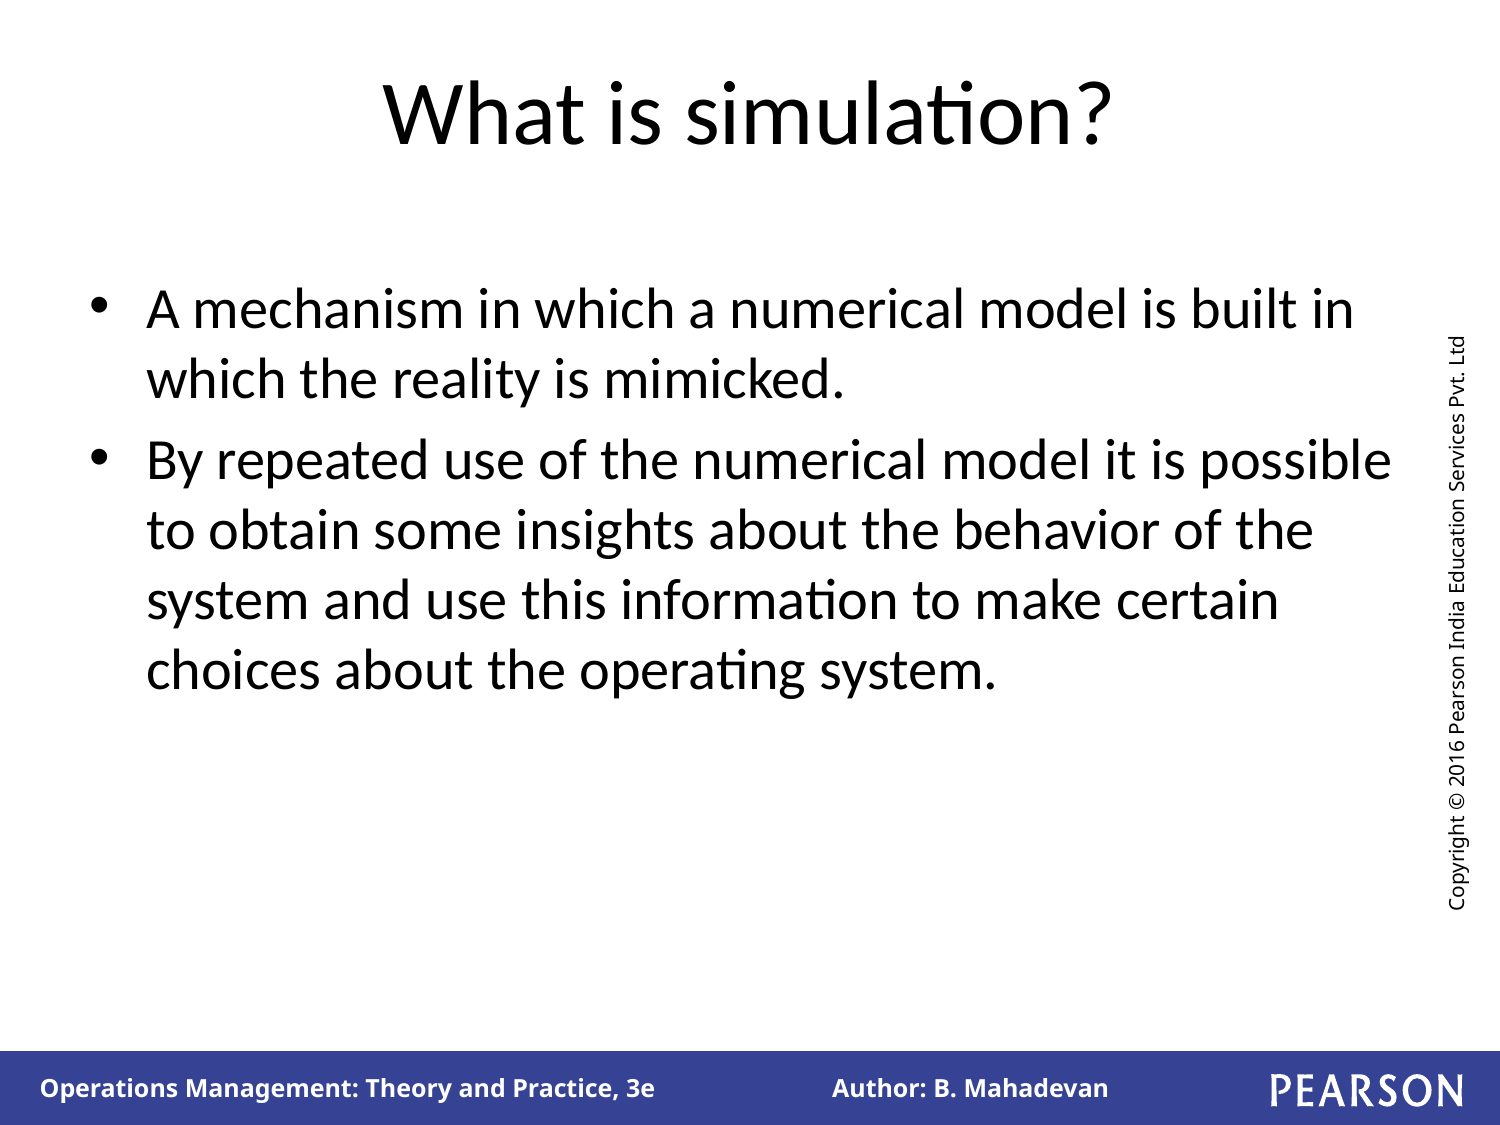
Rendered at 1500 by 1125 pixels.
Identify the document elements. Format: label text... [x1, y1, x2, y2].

list A mechanism in which a numerical model is built in which the reality is mimicked. By repeated use of the numerical model it is possible to obtain some insights about the behavior of the system and use this information to make certain choices about the operating system. [75, 262, 1425, 1005]
title What is simulation? [75, 45, 1425, 233]
